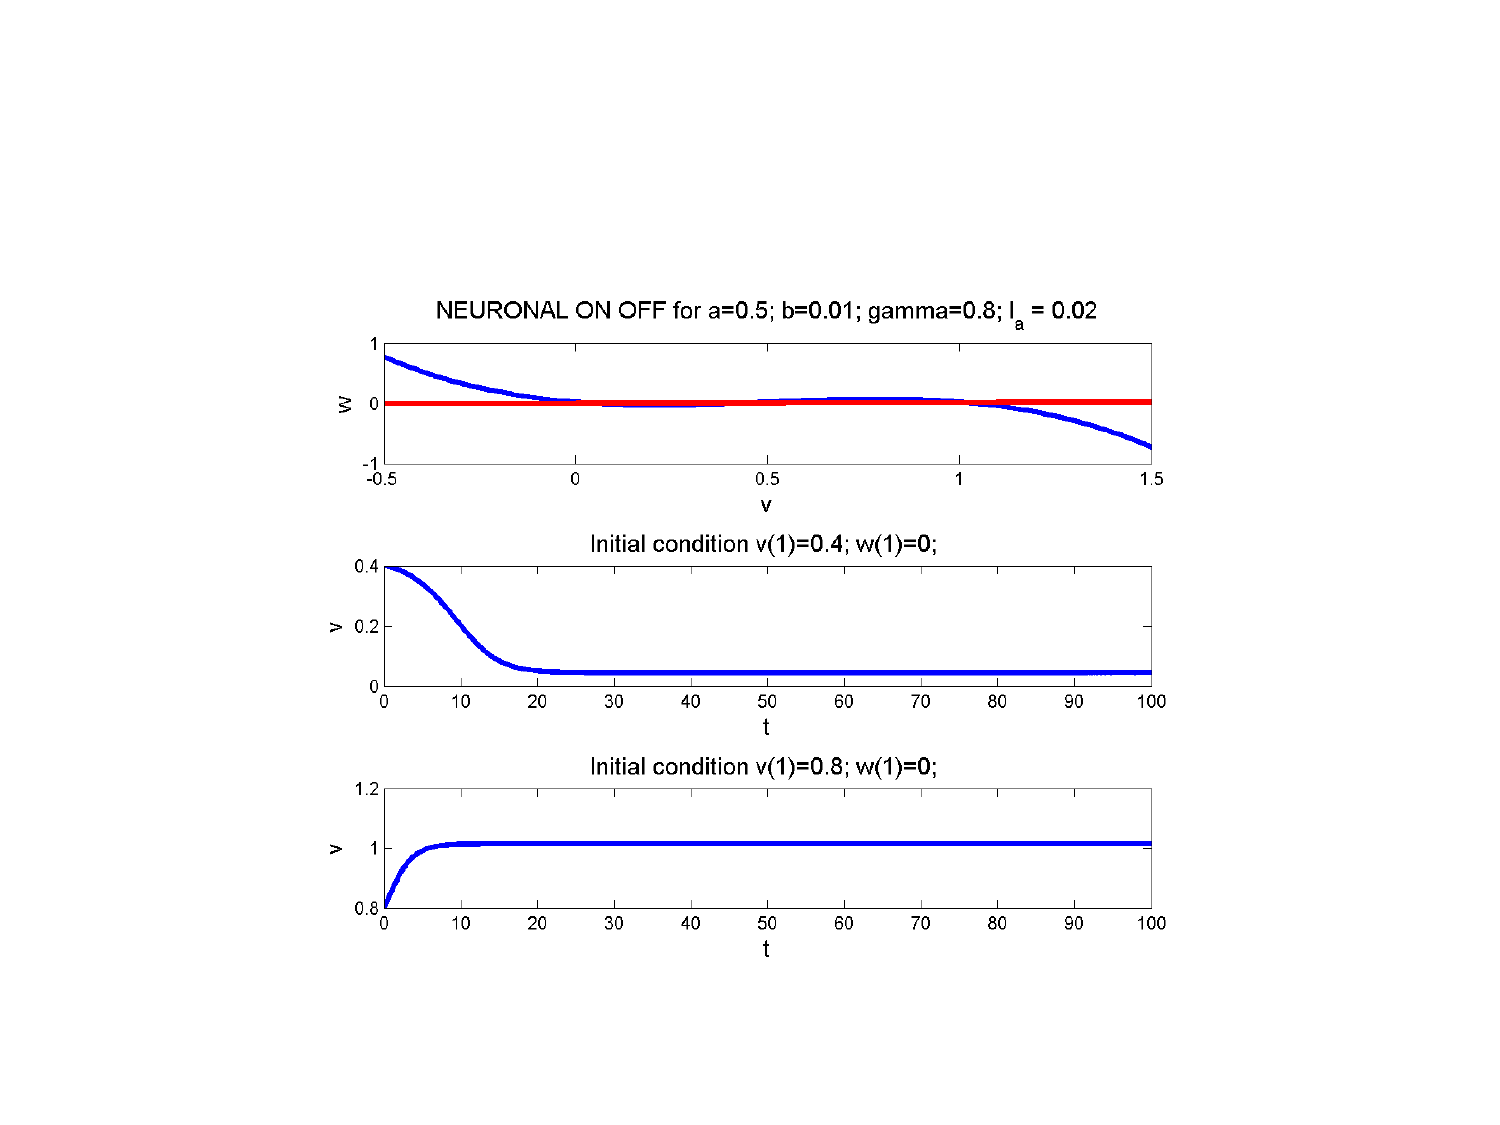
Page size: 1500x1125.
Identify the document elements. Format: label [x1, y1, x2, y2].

list [254, 262, 1245, 1006]
